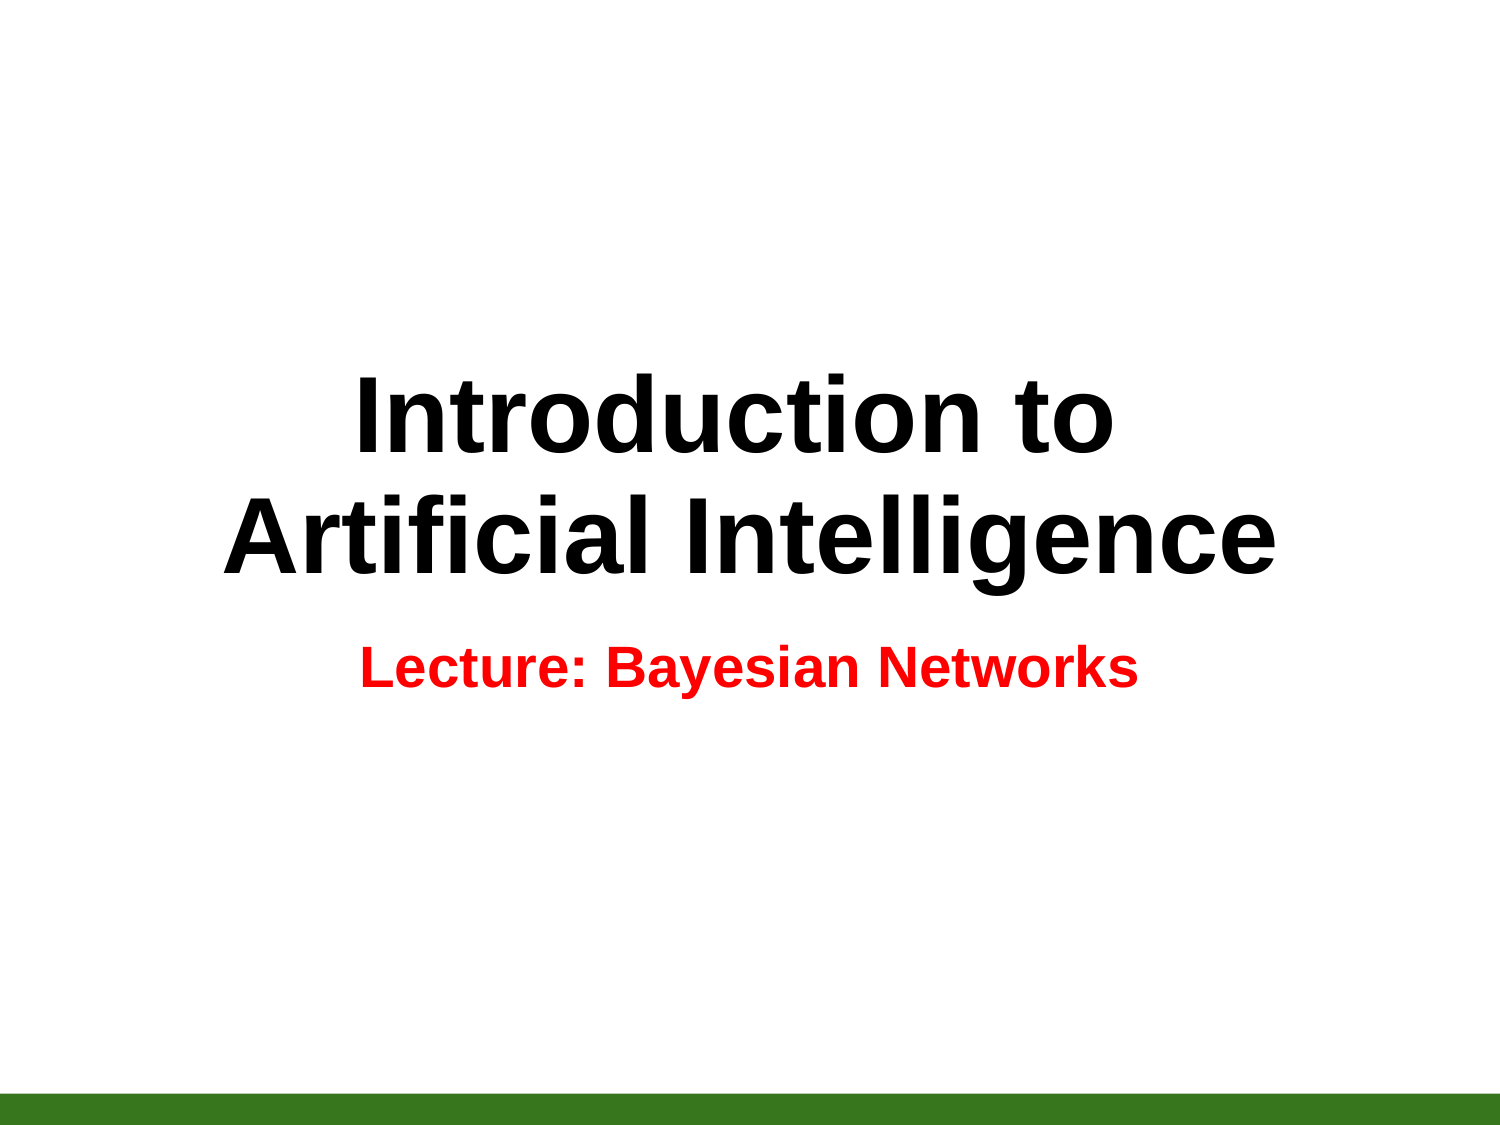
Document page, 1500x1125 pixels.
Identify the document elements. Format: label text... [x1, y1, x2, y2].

subtitle Lecture: Bayesian Networks [51, 619, 1449, 794]
title Introduction to Artificial Intelligence [51, 162, 1449, 612]
